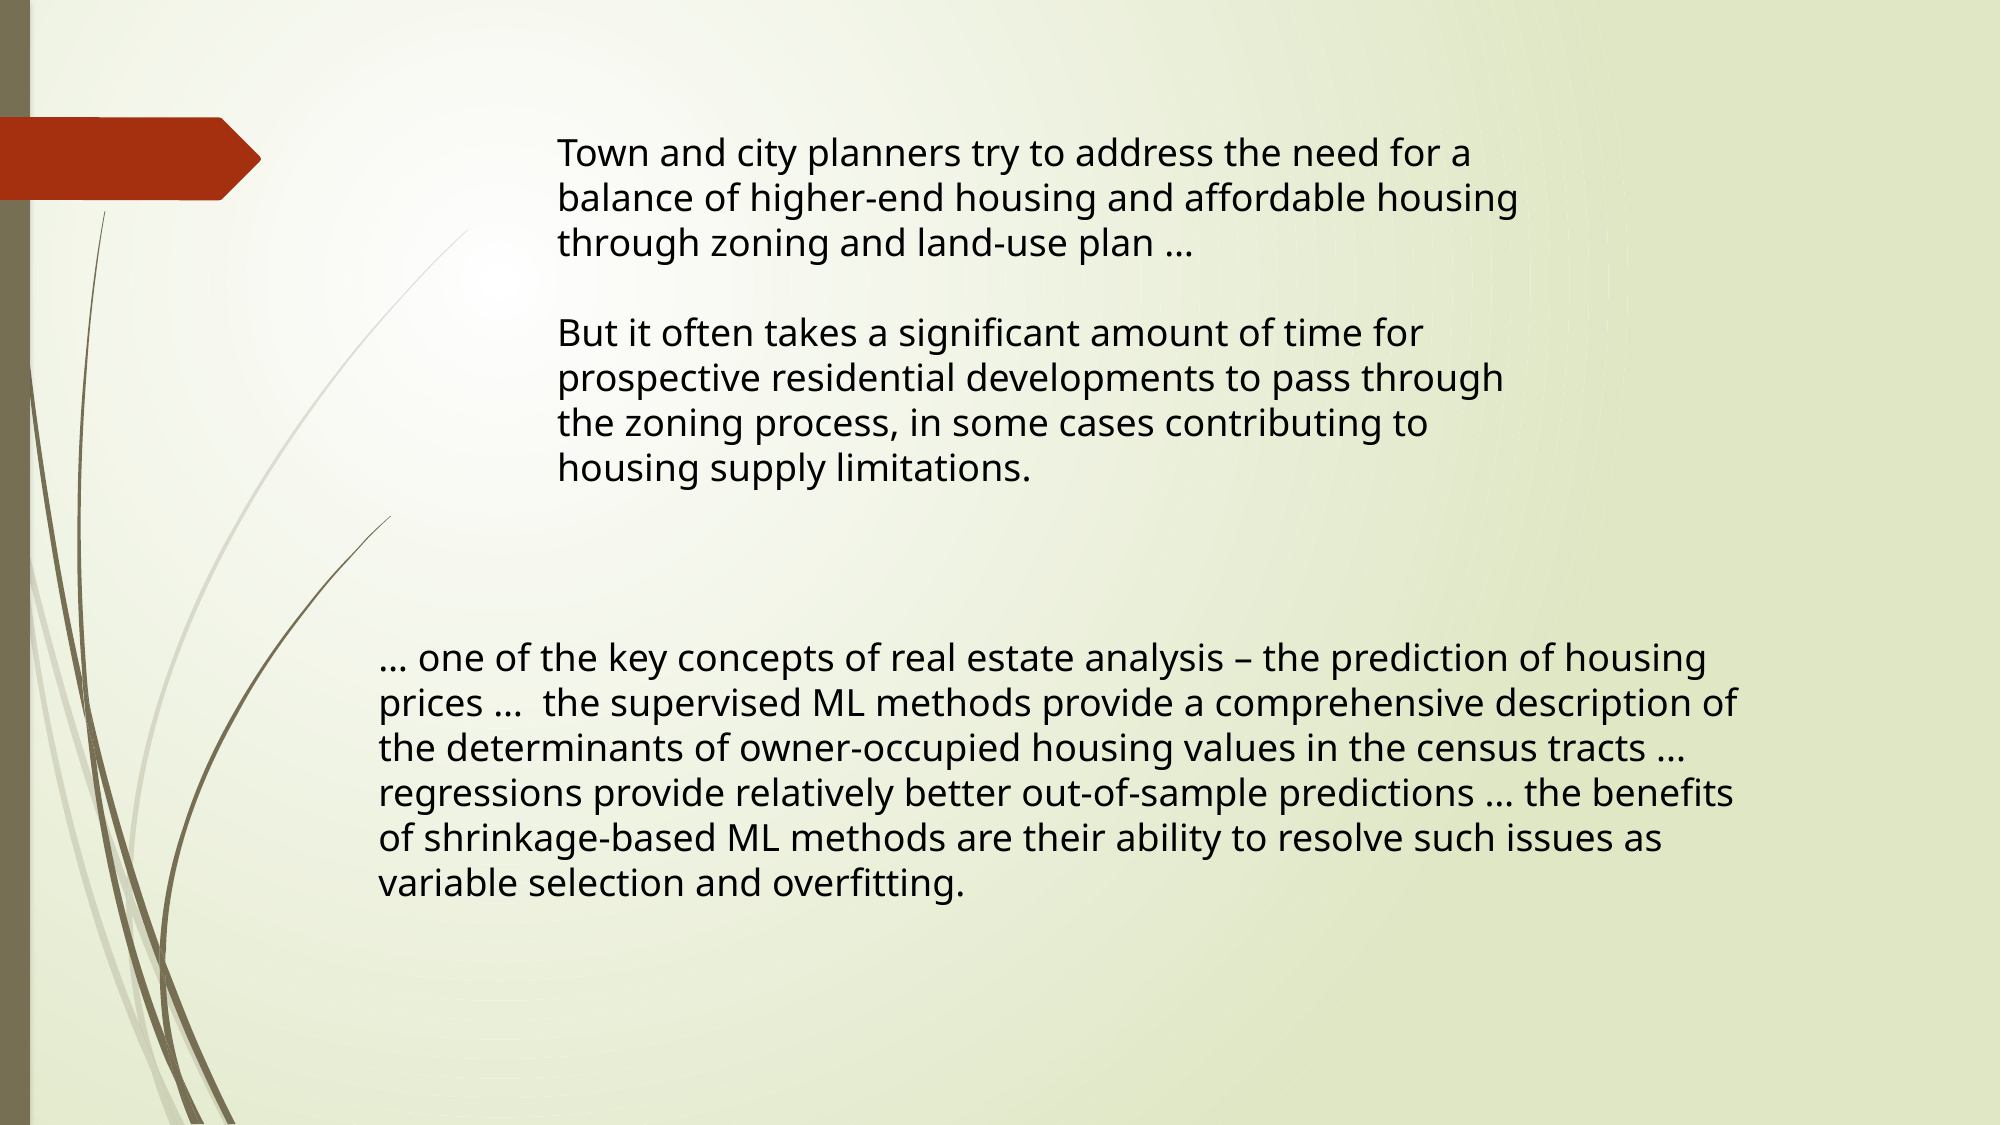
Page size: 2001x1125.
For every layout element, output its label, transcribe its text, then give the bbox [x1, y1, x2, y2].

text_box … one of the key concepts of real estate analysis – the prediction of housing prices … the supervised ML methods provide a comprehensive description of the determinants of owner-occupied housing values in the census tracts ... regressions provide relatively better out-of-sample predictions … the benefits of shrinkage-based ML methods are their ability to resolve such issues as variable selection and overfitting. [363, 626, 1758, 911]
text_box Town and city planners try to address the need for a balance of higher-end housing and affordable housing through zoning and land-use plan … But it often takes a significant amount of time for prospective residential developments to pass through the zoning process, in some cases contributing to housing supply limitations. [542, 121, 1543, 497]
